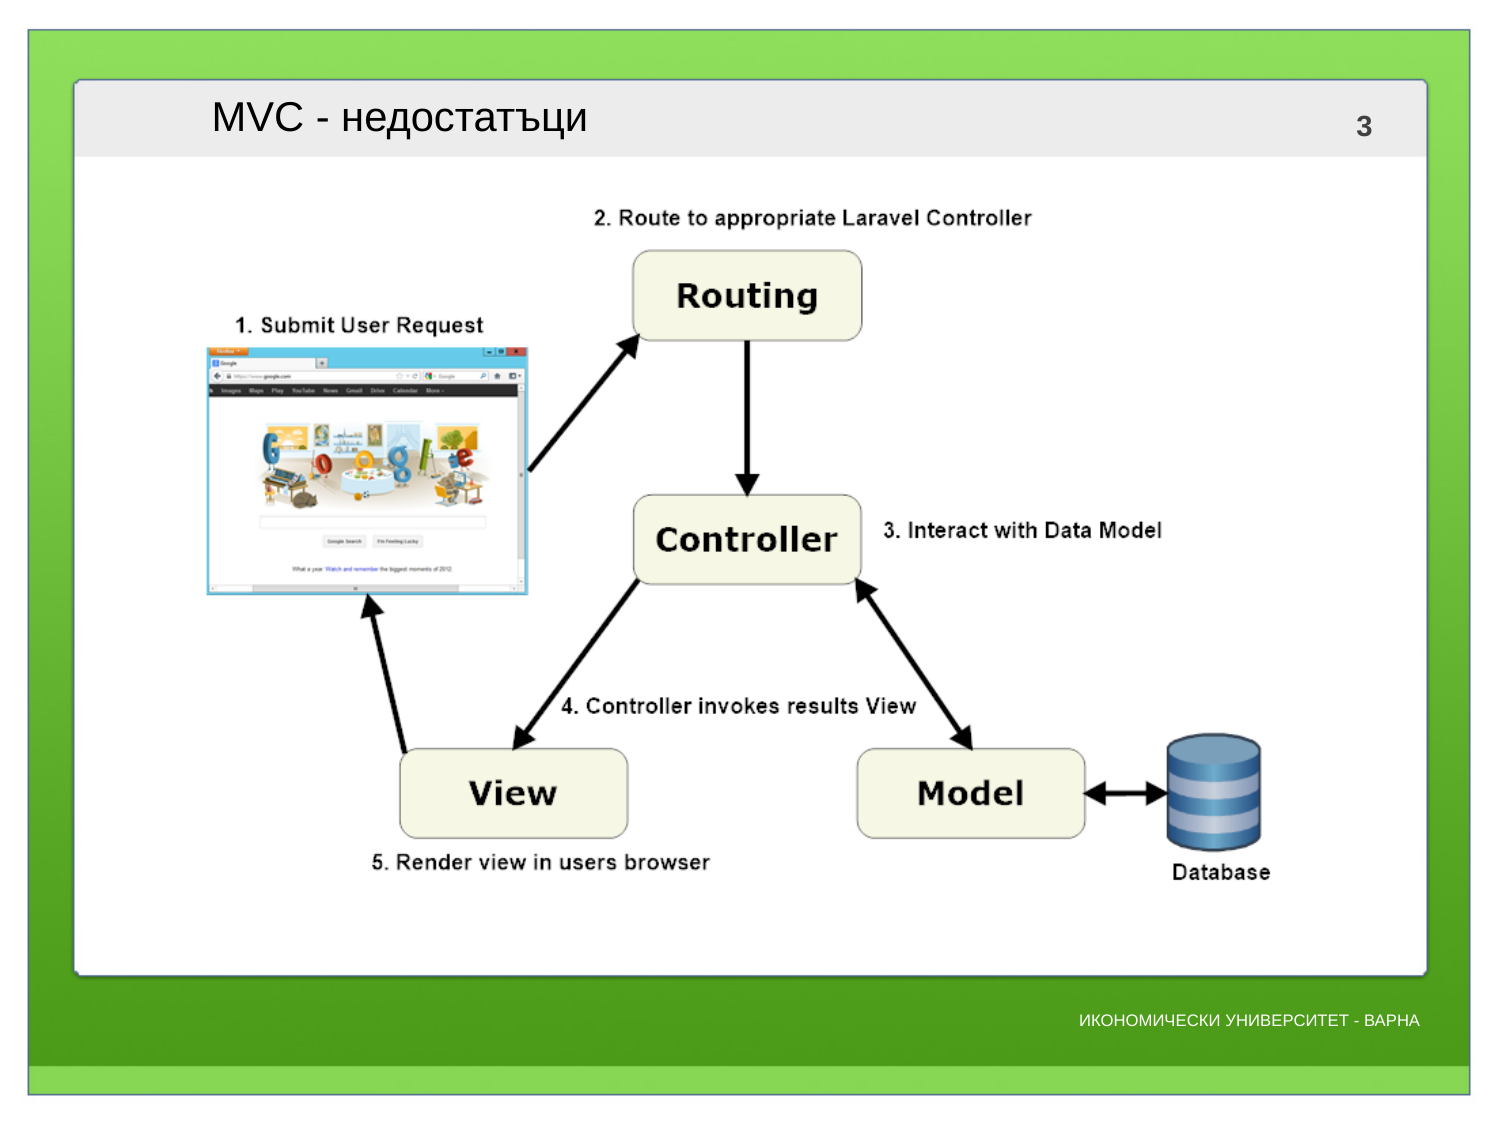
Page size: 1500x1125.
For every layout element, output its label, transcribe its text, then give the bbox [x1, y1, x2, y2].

picture [0, 0, 1500, 1125]
title MVC - недостатъци [74, 74, 726, 156]
